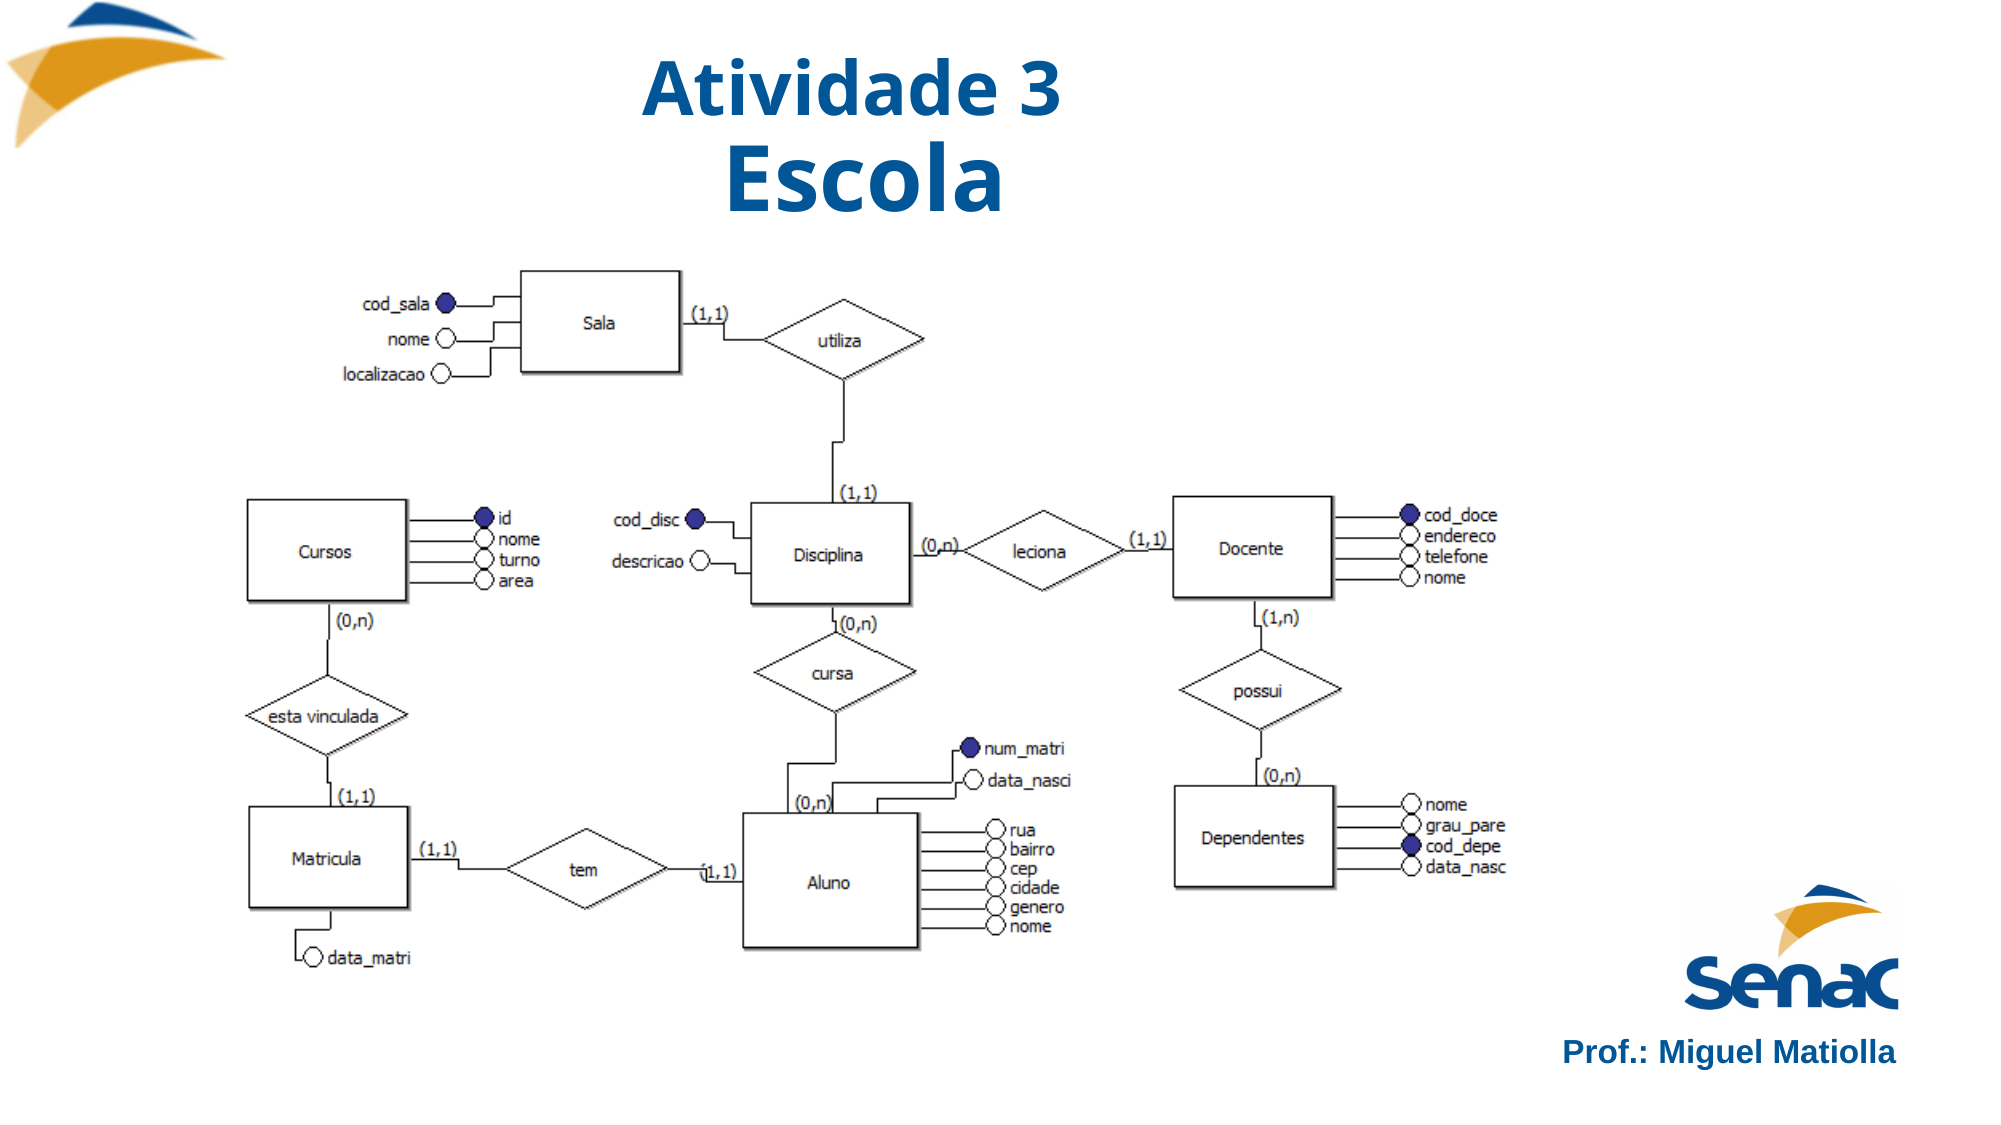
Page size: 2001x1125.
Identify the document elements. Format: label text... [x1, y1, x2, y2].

picture [124, 245, 1534, 1071]
title Atividade 3 Escola [306, 47, 1398, 235]
picture [0, 0, 232, 150]
